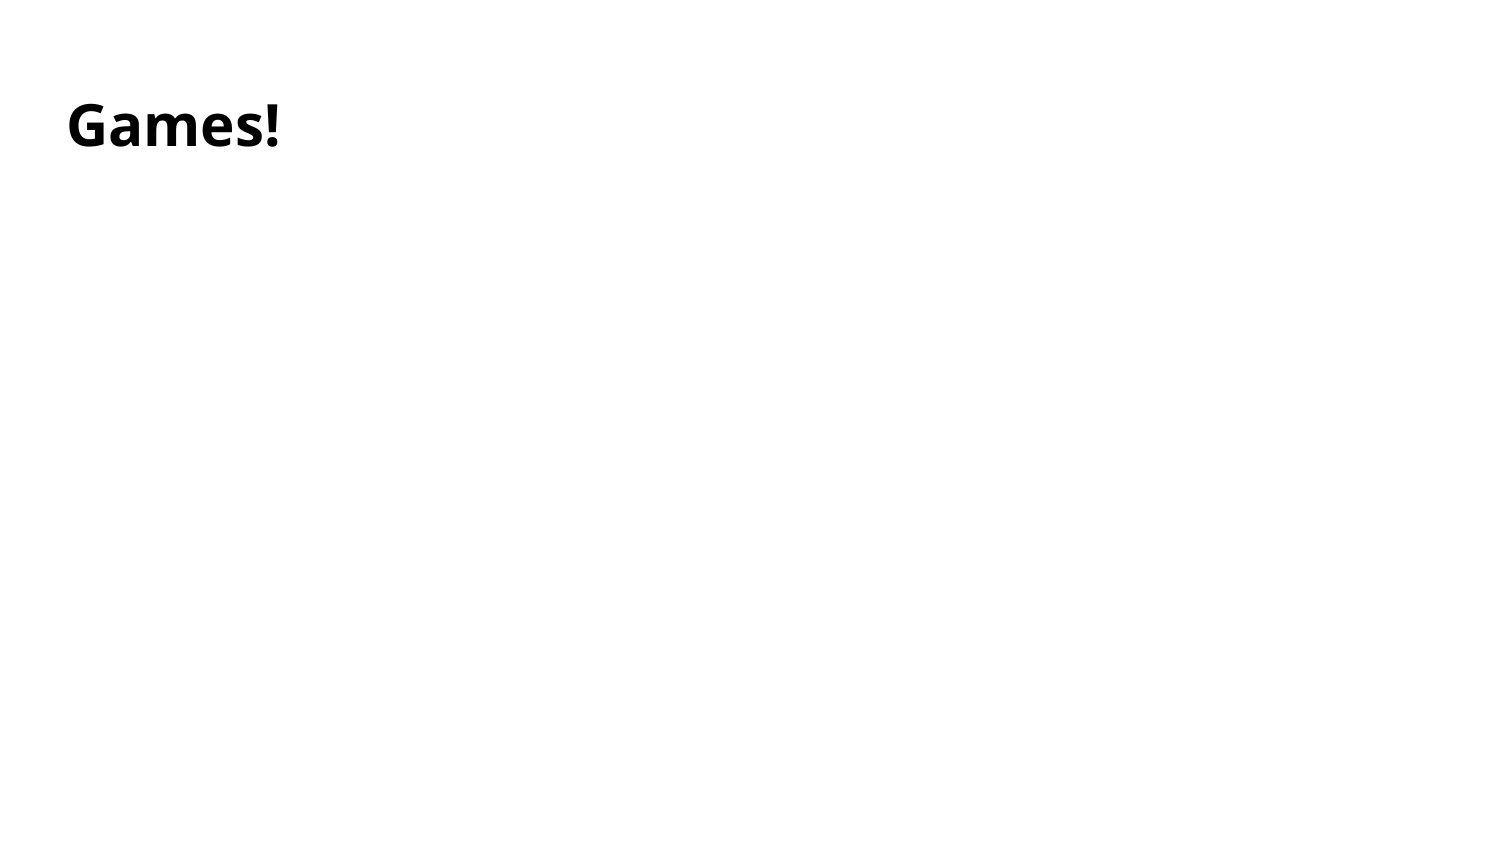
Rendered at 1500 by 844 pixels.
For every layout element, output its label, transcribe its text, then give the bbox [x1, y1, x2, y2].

title Games! [51, 72, 1449, 167]
